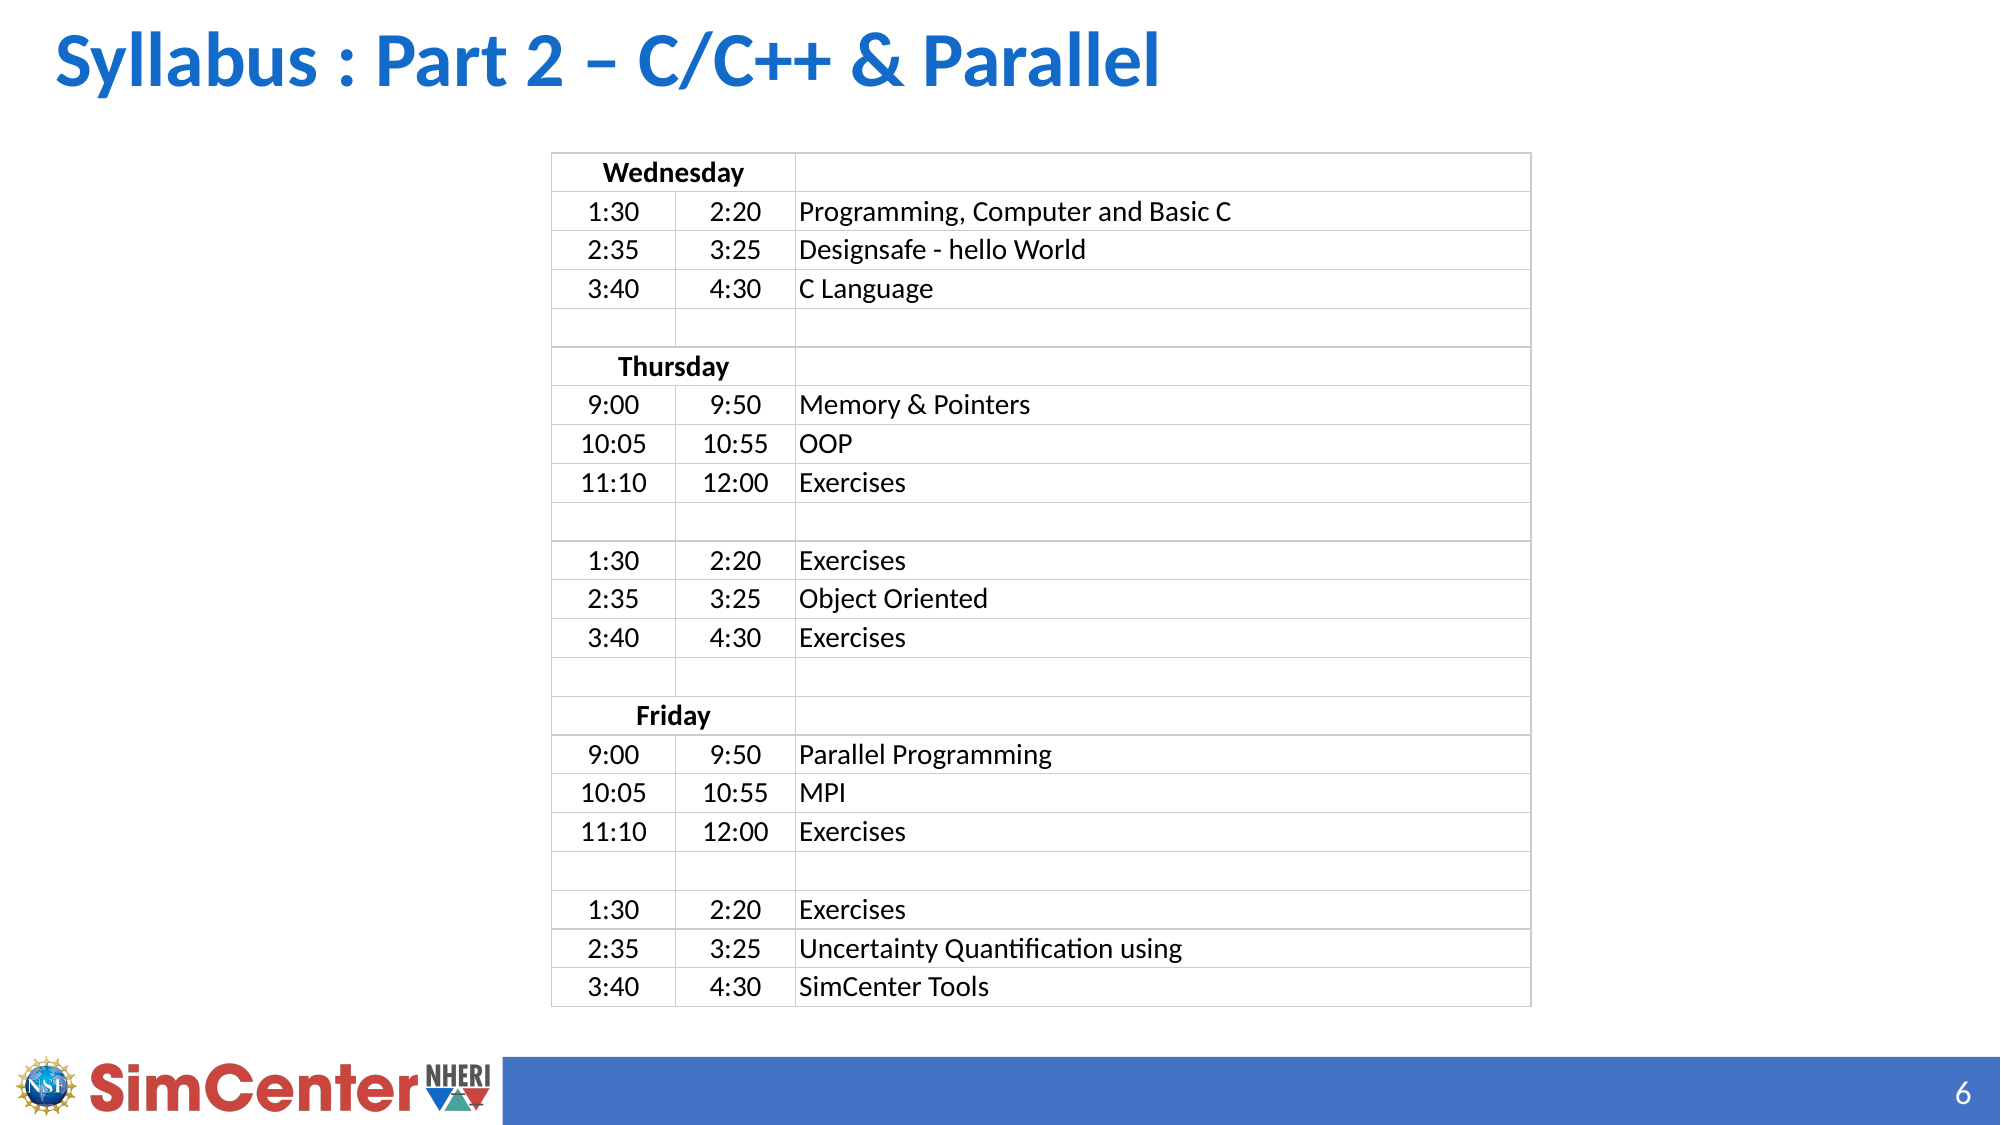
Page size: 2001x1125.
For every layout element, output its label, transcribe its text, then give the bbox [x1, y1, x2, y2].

table_cell [796, 852, 1530, 890]
table_cell 3:25 [676, 580, 795, 618]
table_cell 4:30 [676, 619, 795, 657]
table_cell OOP [796, 425, 1530, 463]
table_cell MPI [796, 774, 1530, 812]
table_cell 10:05 [552, 774, 675, 812]
table_cell [676, 503, 795, 540]
slide_number 6 [1863, 1056, 1994, 1125]
table_cell 3:25 [676, 231, 795, 269]
table_cell 2:20 [676, 542, 795, 579]
table_cell Exercises [796, 891, 1530, 928]
table_cell Parallel Programming [796, 736, 1530, 773]
table_header Wednesday [552, 154, 795, 191]
table_cell SimCenter Tools [796, 968, 1530, 1006]
table_cell 12:00 [676, 464, 795, 502]
table_cell 1:30 [552, 542, 675, 579]
table_cell Uncertainty Quantification using [796, 930, 1530, 967]
table_cell [552, 852, 675, 890]
table_cell [796, 348, 1530, 385]
table_cell [552, 658, 675, 696]
table_cell 2:35 [552, 580, 675, 618]
table_header [796, 154, 1530, 191]
table_cell 11:10 [552, 813, 675, 851]
table_cell Thursday [552, 348, 795, 385]
table_cell [552, 503, 675, 540]
table_cell [796, 697, 1530, 734]
table_cell Exercises [796, 619, 1530, 657]
table_cell 3:25 [676, 930, 795, 967]
table_cell 4:30 [676, 270, 795, 308]
table_cell [796, 309, 1530, 346]
table_cell 10:55 [676, 774, 795, 812]
table_cell Exercises [796, 542, 1530, 579]
table_cell Exercises [796, 464, 1530, 502]
table_cell Memory & Pointers [796, 386, 1530, 424]
table_cell Friday [552, 697, 795, 734]
title Syllabus : Part 2 – C/C++ & Parallel [40, 0, 1958, 124]
table_cell 12:00 [676, 813, 795, 851]
table_cell Exercises [796, 813, 1530, 851]
table_cell Object Oriented [796, 580, 1530, 618]
table_cell 2:35 [552, 231, 675, 269]
table_cell Designsafe - hello World [796, 231, 1530, 269]
table_cell 9:00 [552, 736, 675, 773]
table_cell 10:55 [676, 425, 795, 463]
table_cell 3:40 [552, 270, 675, 308]
table_cell 9:50 [676, 736, 795, 773]
table_cell Programming, Computer and Basic C [796, 192, 1530, 230]
table_cell 1:30 [552, 192, 675, 230]
table_cell [796, 503, 1530, 540]
table_cell 9:50 [676, 386, 795, 424]
table_cell [676, 852, 795, 890]
table_cell [676, 658, 795, 696]
table_cell C Language [796, 270, 1530, 308]
table_cell 2:35 [552, 930, 675, 967]
picture [15, 1055, 77, 1116]
table_cell 1:30 [552, 891, 675, 928]
table_cell 3:40 [552, 619, 675, 657]
table_cell [796, 658, 1530, 696]
table_cell 9:00 [552, 386, 675, 424]
table_cell 11:10 [552, 464, 675, 502]
table_cell 4:30 [676, 968, 795, 1006]
table_cell 2:20 [676, 192, 795, 230]
table_cell [676, 309, 795, 346]
picture [80, 1055, 499, 1118]
table_cell 3:40 [552, 968, 675, 1006]
table_cell 2:20 [676, 891, 795, 928]
table_cell [552, 309, 675, 346]
table_cell 10:05 [552, 425, 675, 463]
